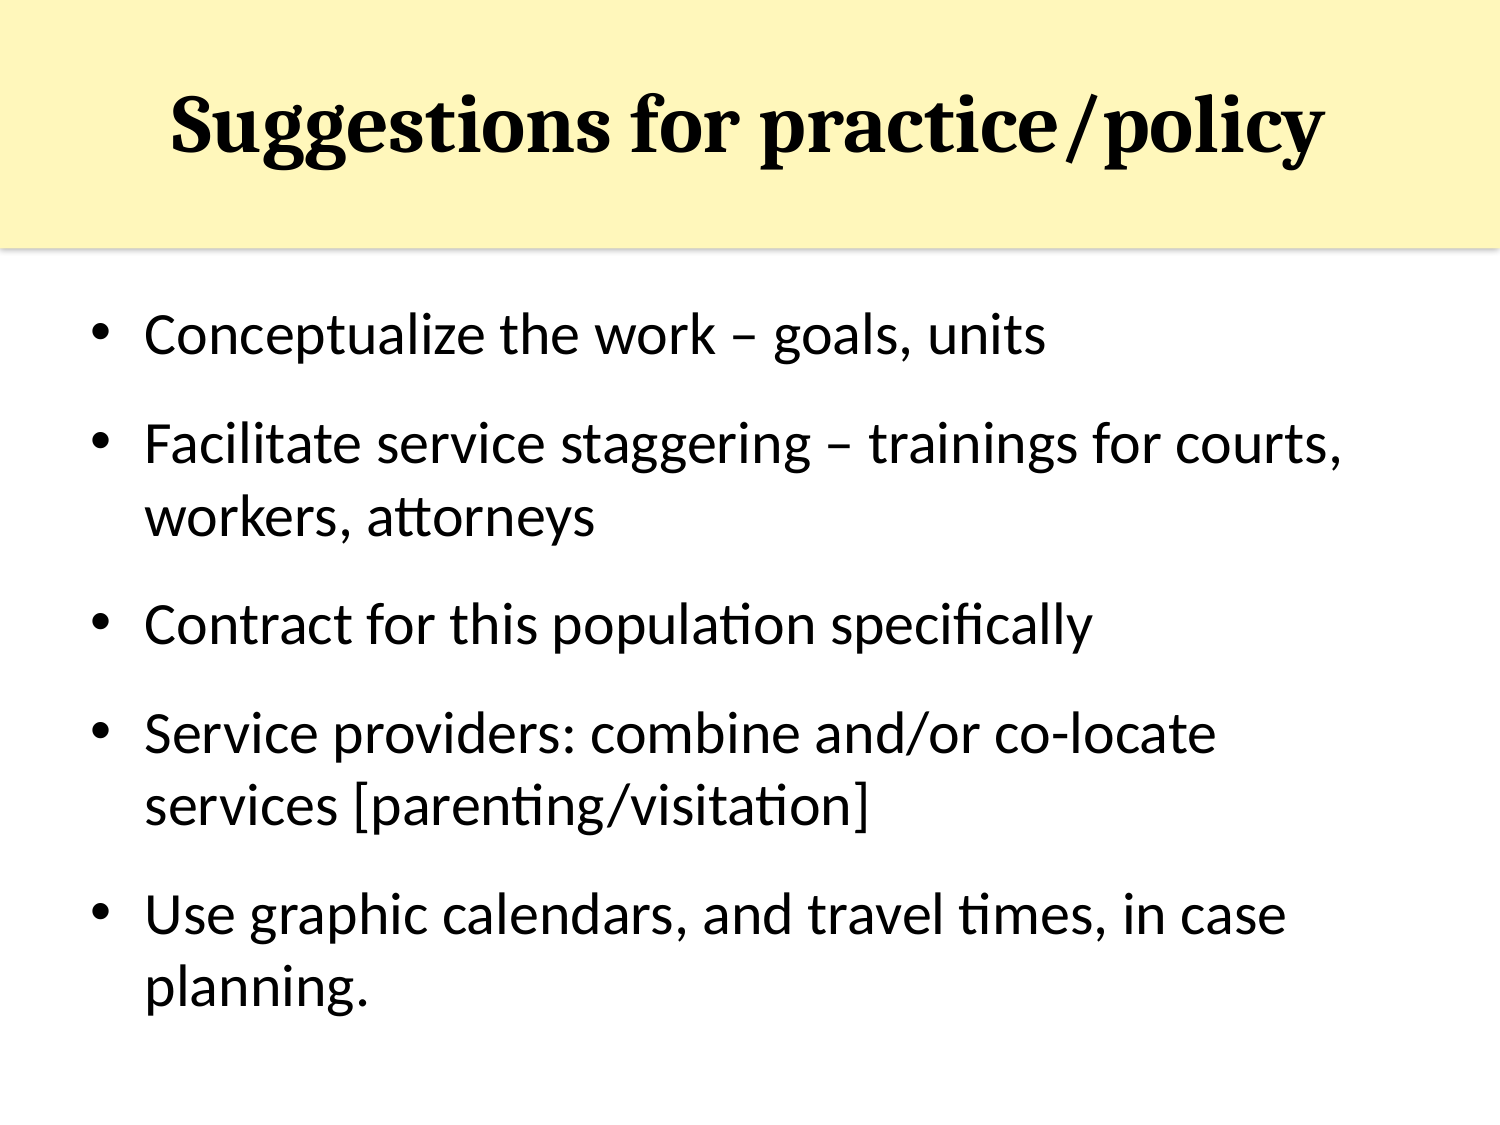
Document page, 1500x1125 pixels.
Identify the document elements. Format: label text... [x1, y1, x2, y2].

list Conceptualize the work – goals, units Facilitate service staggering – trainings for courts, workers, attorneys Contract for this population specifically Service providers: combine and/or co-locate services [parenting/visitation] Use graphic calendars, and travel times, in case planning. [75, 287, 1425, 1030]
title Suggestions for practice/policy [75, 24, 1425, 213]
text_box [0, 0, 1500, 249]
